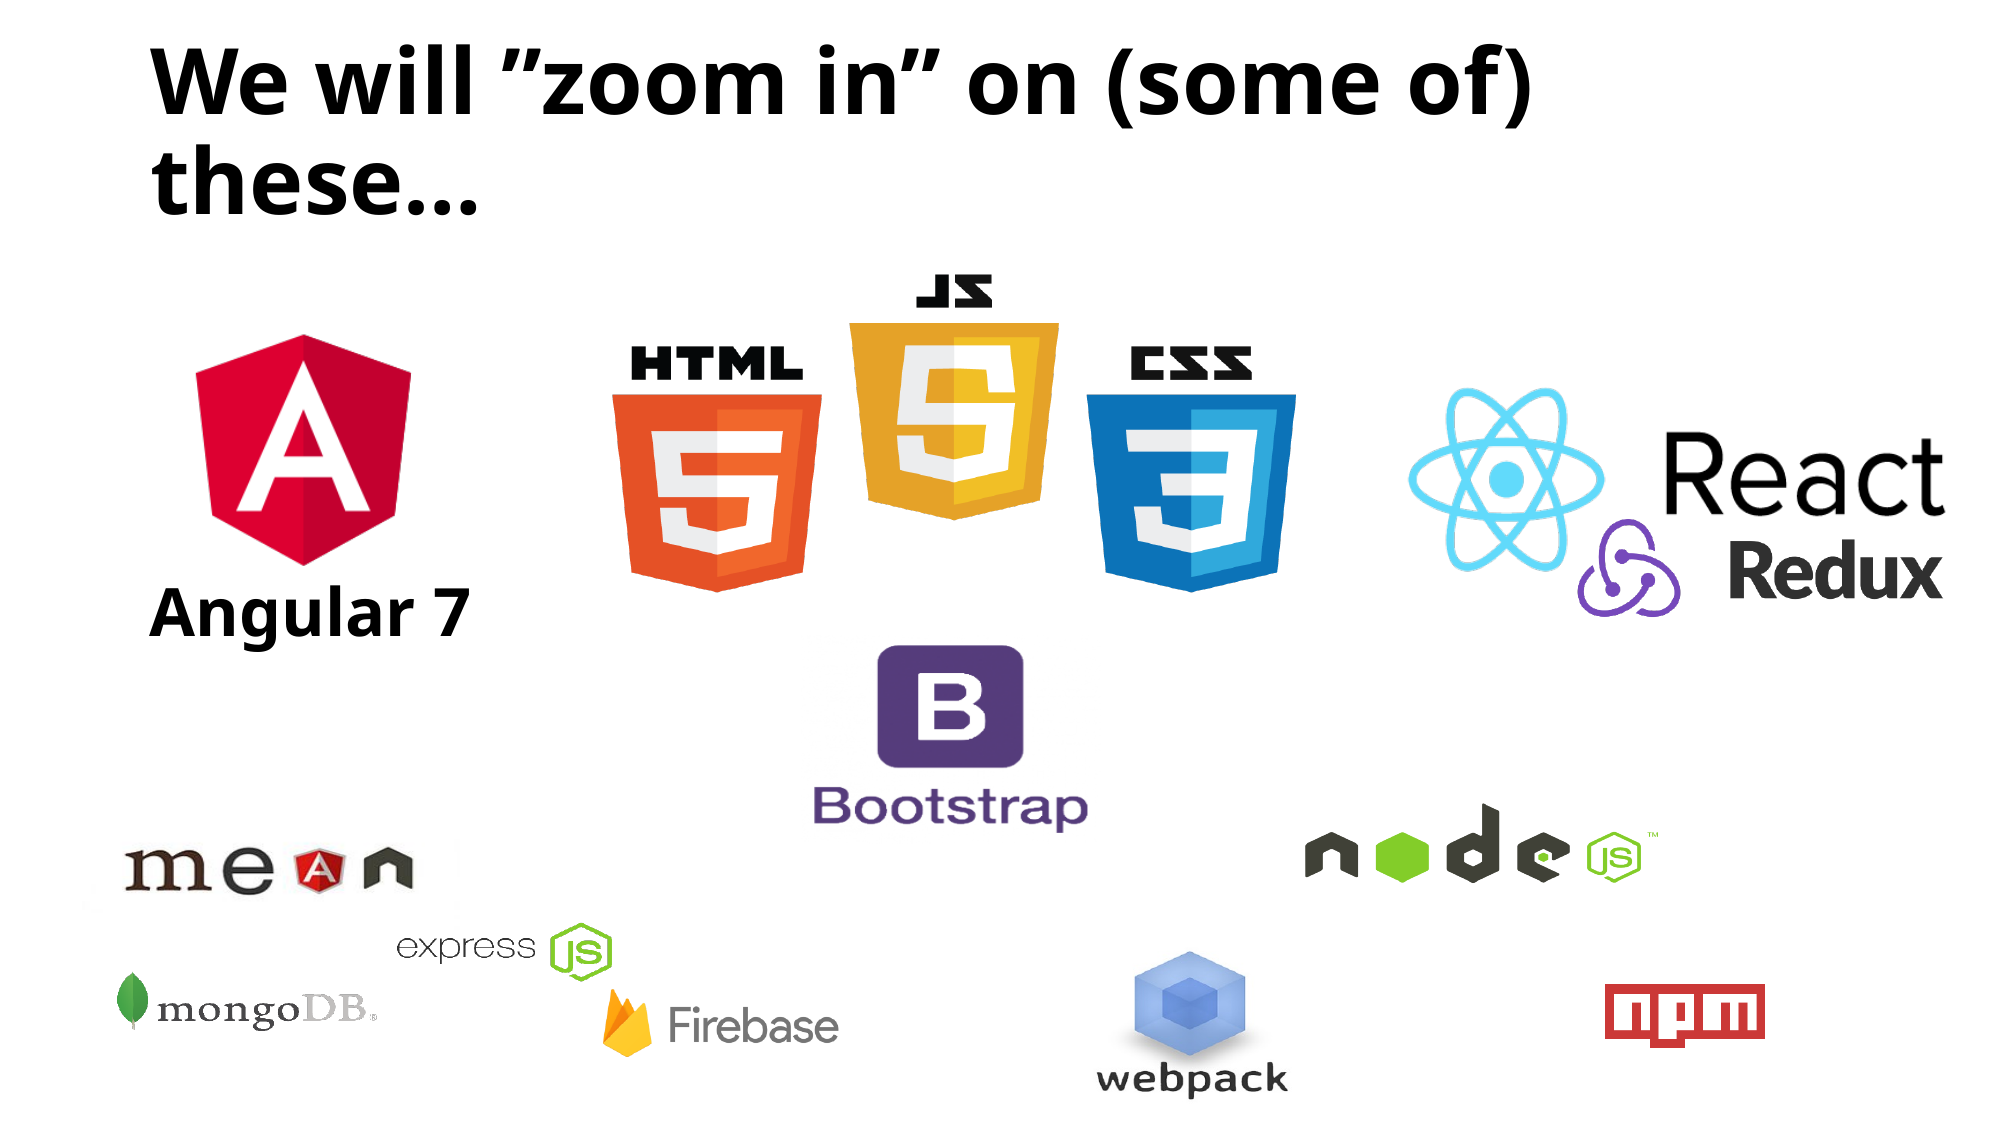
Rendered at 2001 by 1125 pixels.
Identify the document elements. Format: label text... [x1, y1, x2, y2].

text_box We will ”zoom in” on (some of) these… [135, 22, 1861, 248]
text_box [82, 261, 2000, 1105]
picture [1569, 489, 1957, 650]
picture [597, 981, 845, 1062]
picture [159, 300, 448, 589]
